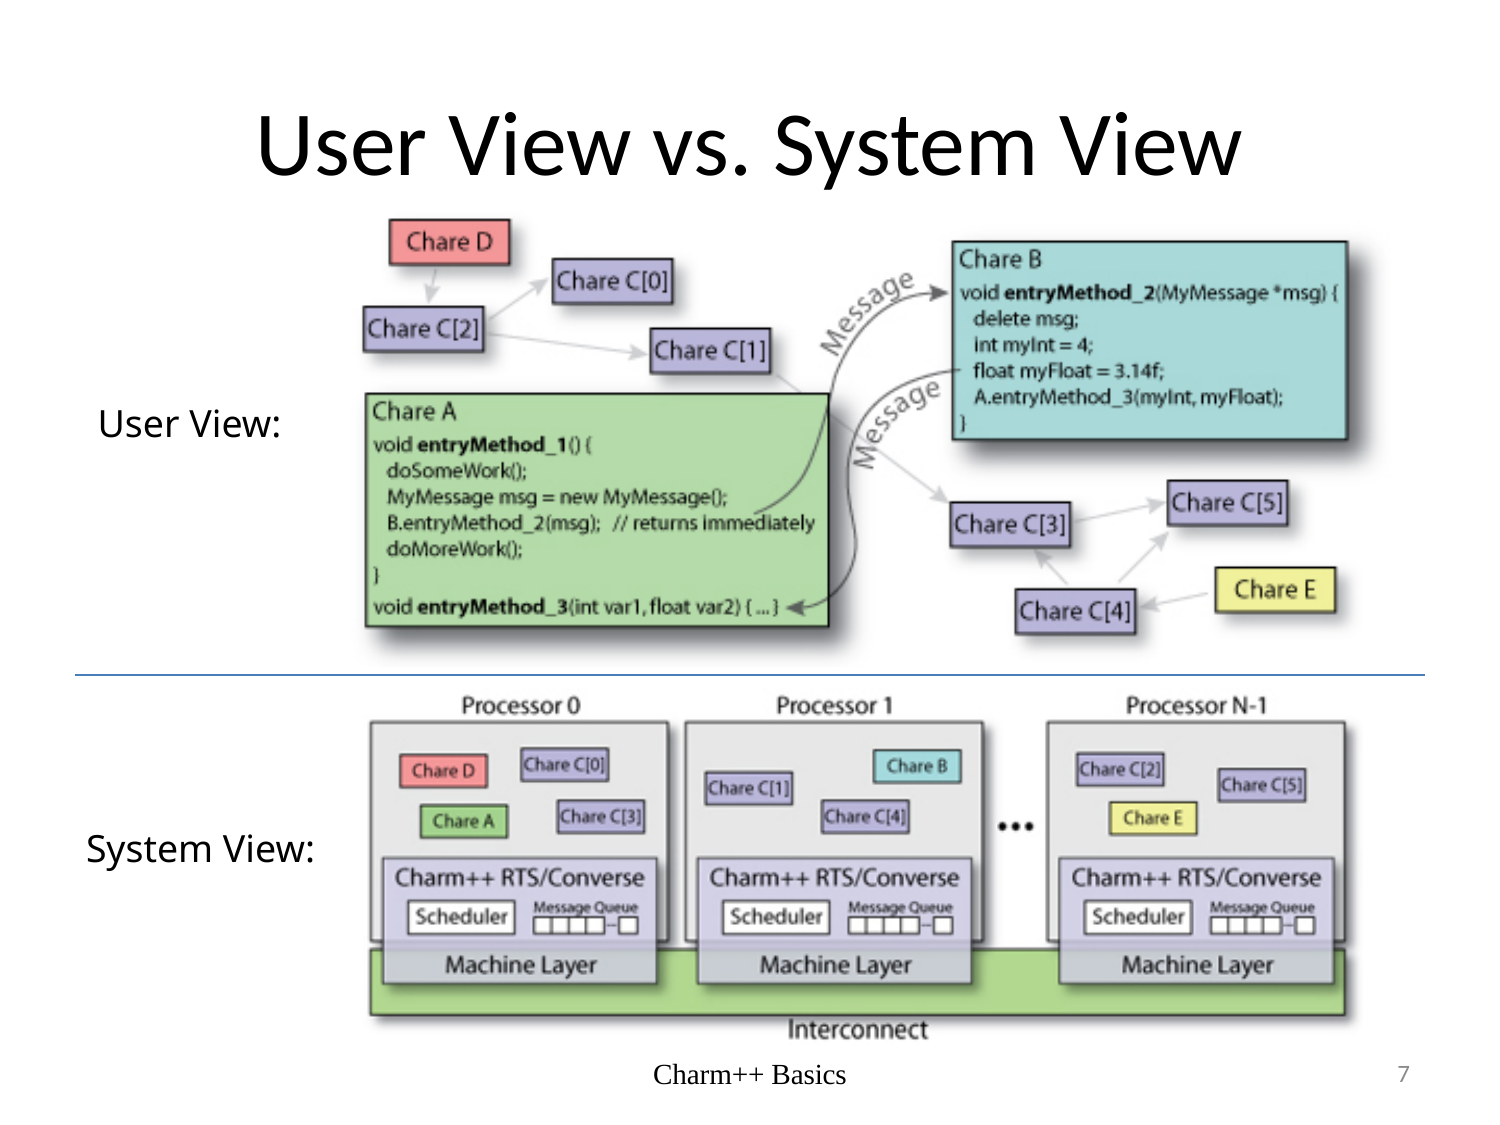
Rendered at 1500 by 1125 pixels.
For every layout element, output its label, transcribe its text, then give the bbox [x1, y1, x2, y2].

text_box System View: [86, 824, 316, 871]
slide_number 7 [1074, 1042, 1425, 1103]
text_box User View: [97, 399, 282, 445]
picture [362, 687, 1363, 1047]
picture [349, 201, 1391, 667]
title User View vs. System View [75, 45, 1425, 233]
footer Charm++ Basics [512, 1055, 988, 1103]
